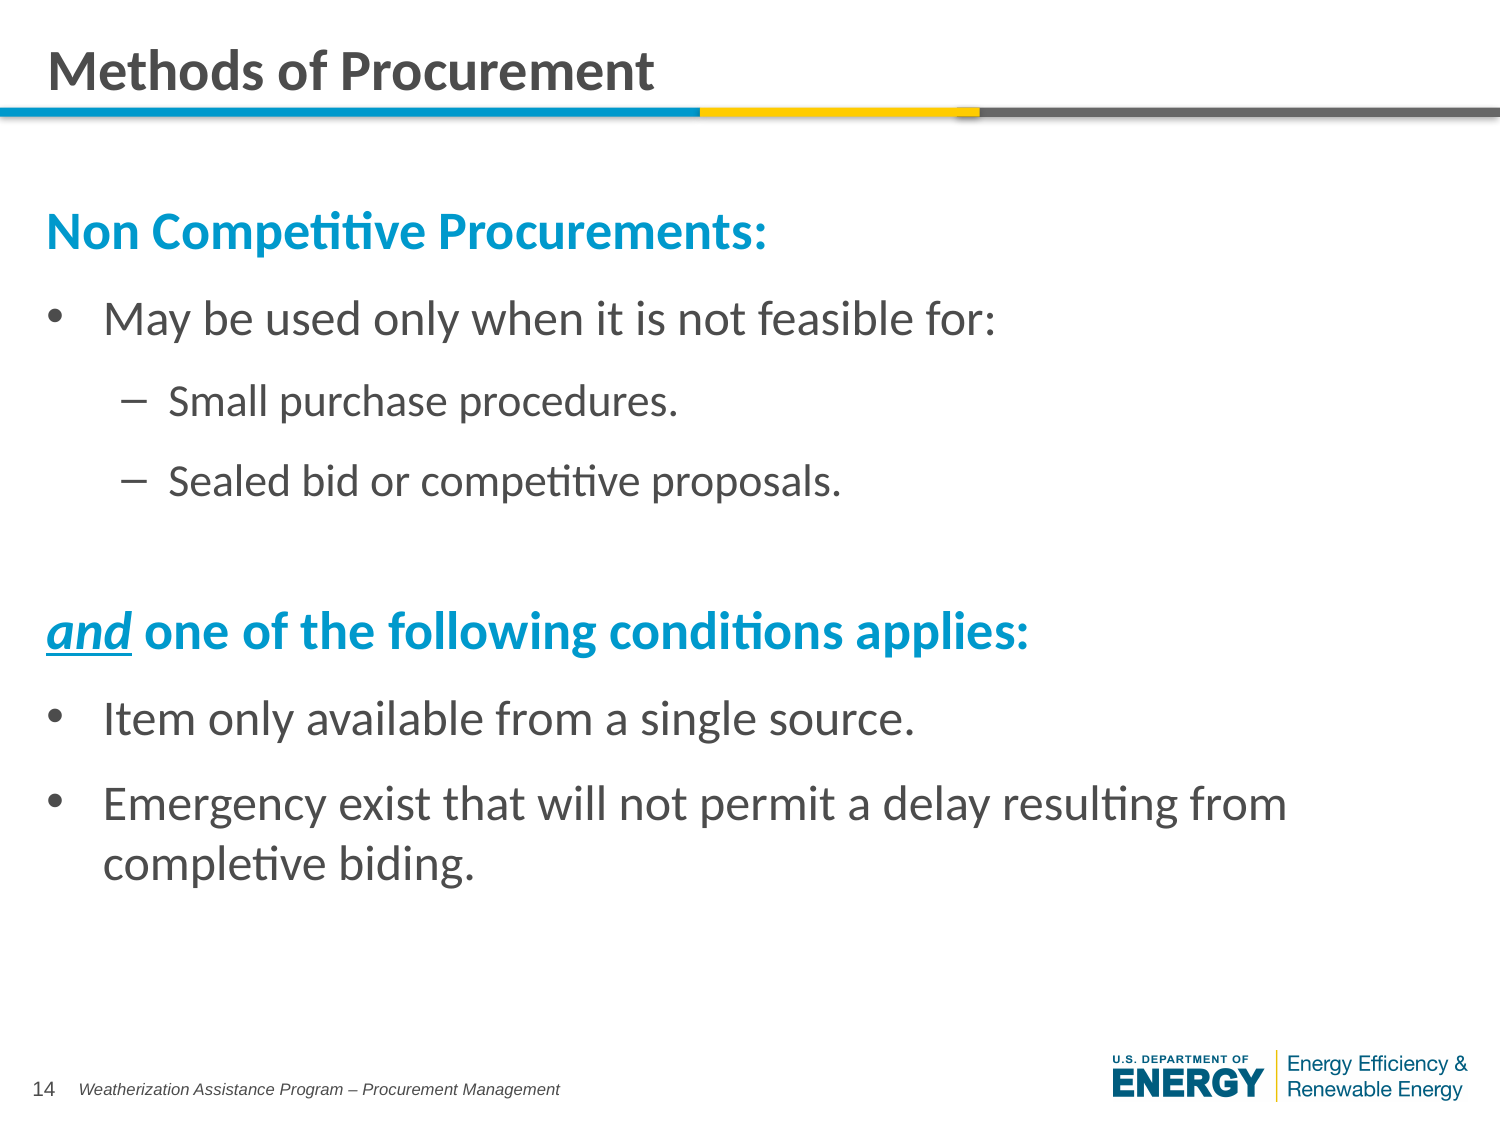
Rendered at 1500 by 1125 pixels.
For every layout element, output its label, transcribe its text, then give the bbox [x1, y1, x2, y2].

picture [1113, 1050, 1468, 1102]
list Non Competitive Procurements: May be used only when it is not feasible for: Small purchase procedures. Sealed bid or competitive proposals. and one of the following conditions applies: Item only available from a single source. Emergency exist that will not permit a delay resulting from completive biding. [31, 187, 1464, 1041]
title Methods of Procurement [32, 0, 1464, 134]
